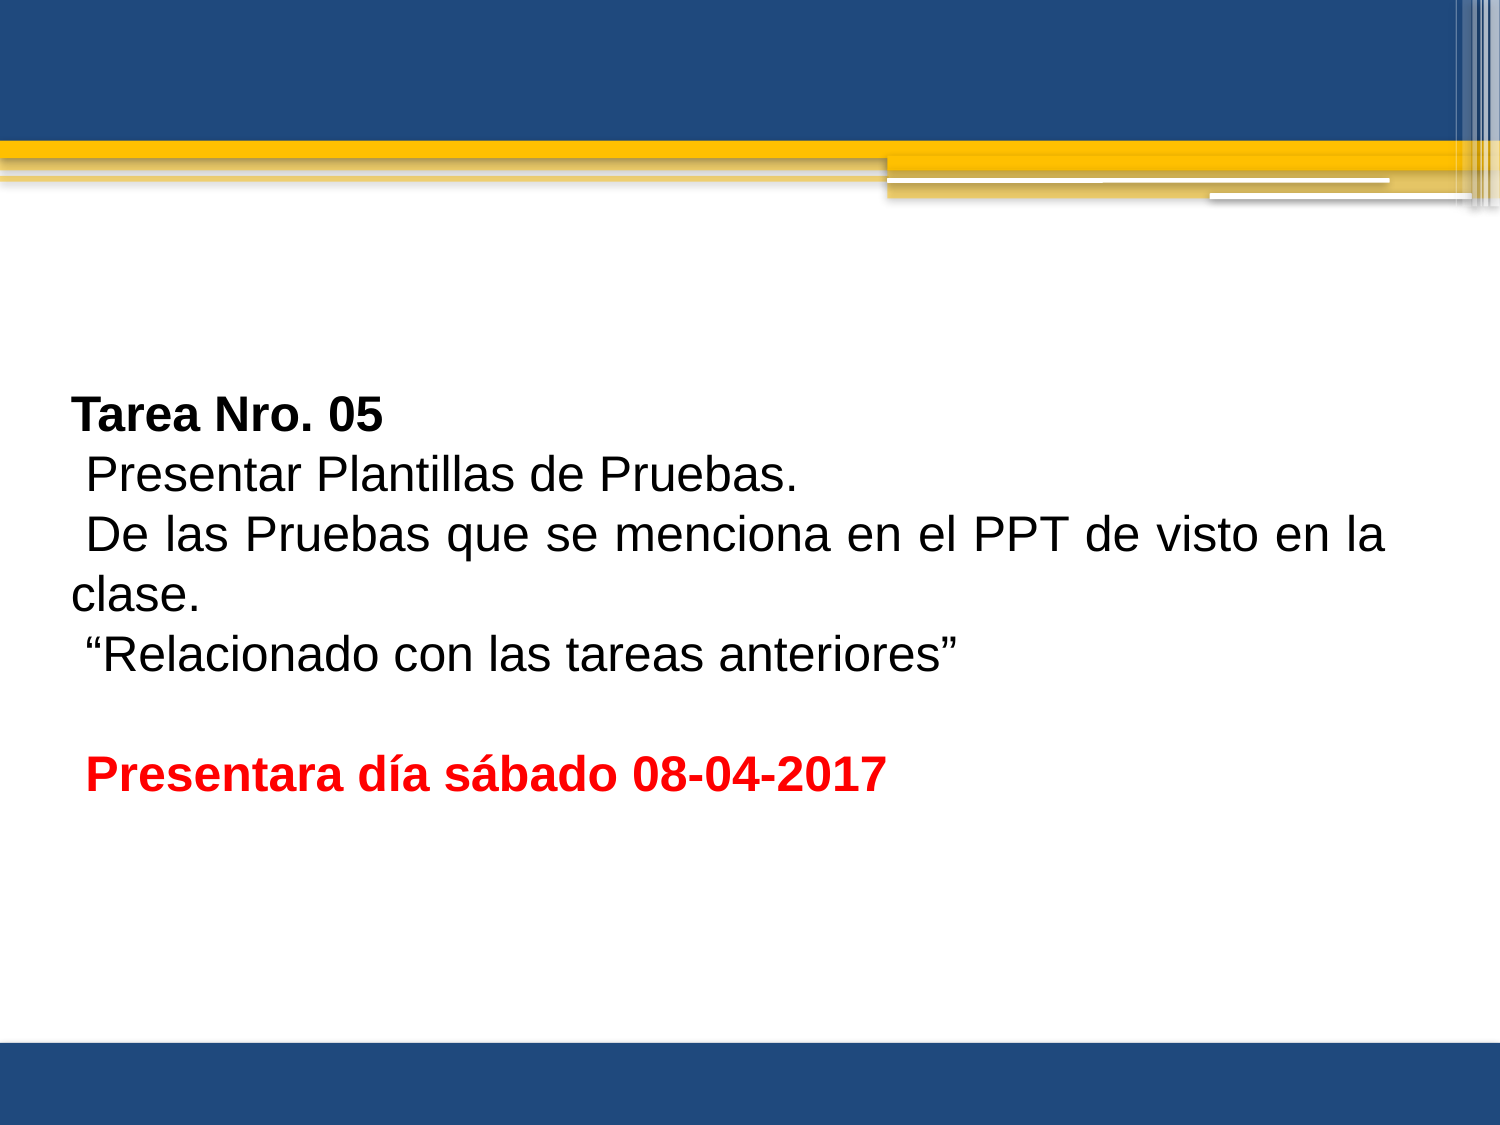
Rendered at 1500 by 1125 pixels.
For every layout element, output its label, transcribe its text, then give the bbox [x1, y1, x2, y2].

text_box Tarea Nro. 05 Presentar Plantillas de Pruebas. De las Pruebas que se menciona en el PPT de visto en la clase. “Relacionado con las tareas anteriores” Presentara día sábado 08-04-2017 [41, 373, 1401, 909]
